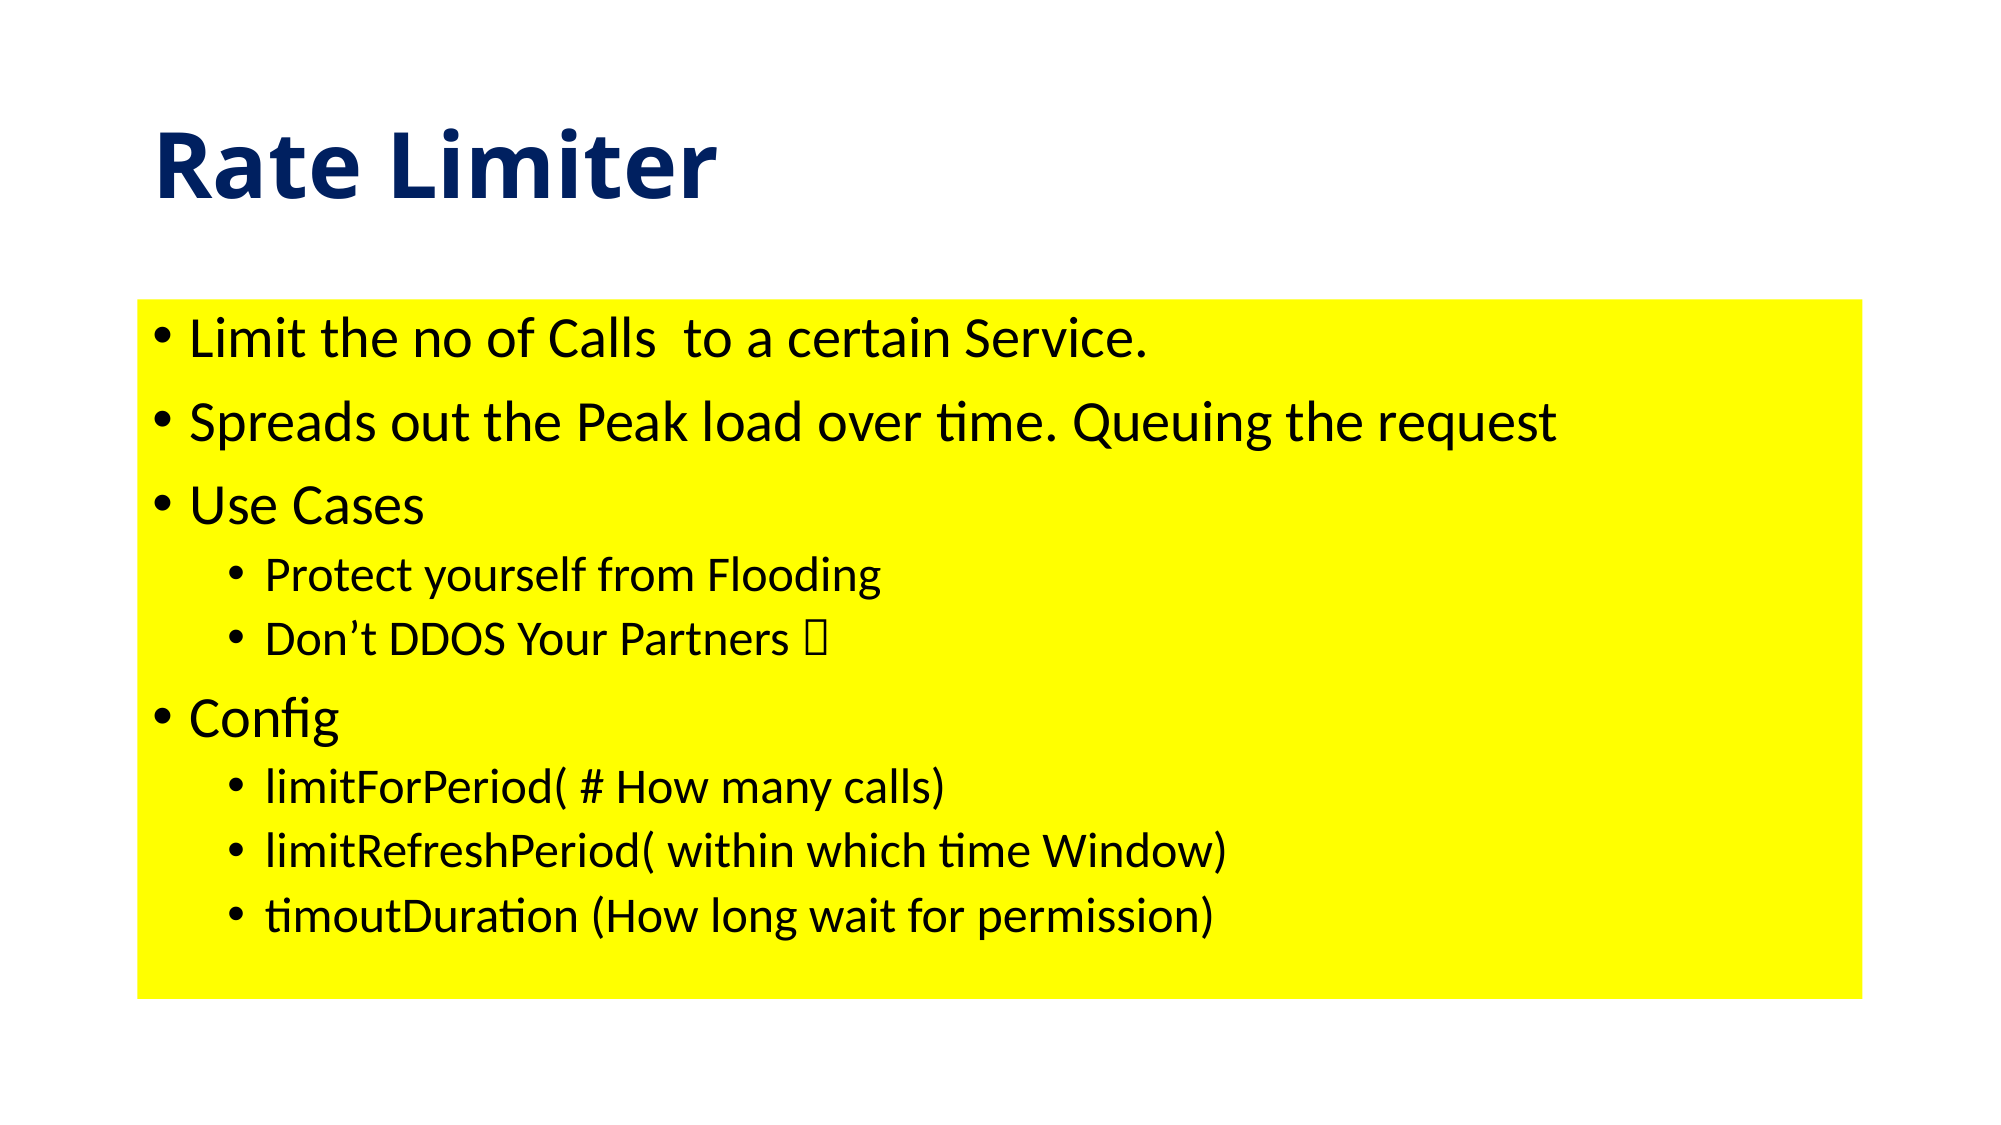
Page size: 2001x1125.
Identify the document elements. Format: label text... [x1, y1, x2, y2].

list Limit the no of Calls to a certain Service. Spreads out the Peak load over time. Queuing the request Use Cases Protect yourself from Flooding Don’t DDOS Your Partners  Config limitForPeriod( # How many calls) limitRefreshPeriod( within which time Window) timoutDuration (How long wait for permission) [137, 299, 1863, 999]
title Rate Limiter [137, 59, 1863, 278]
